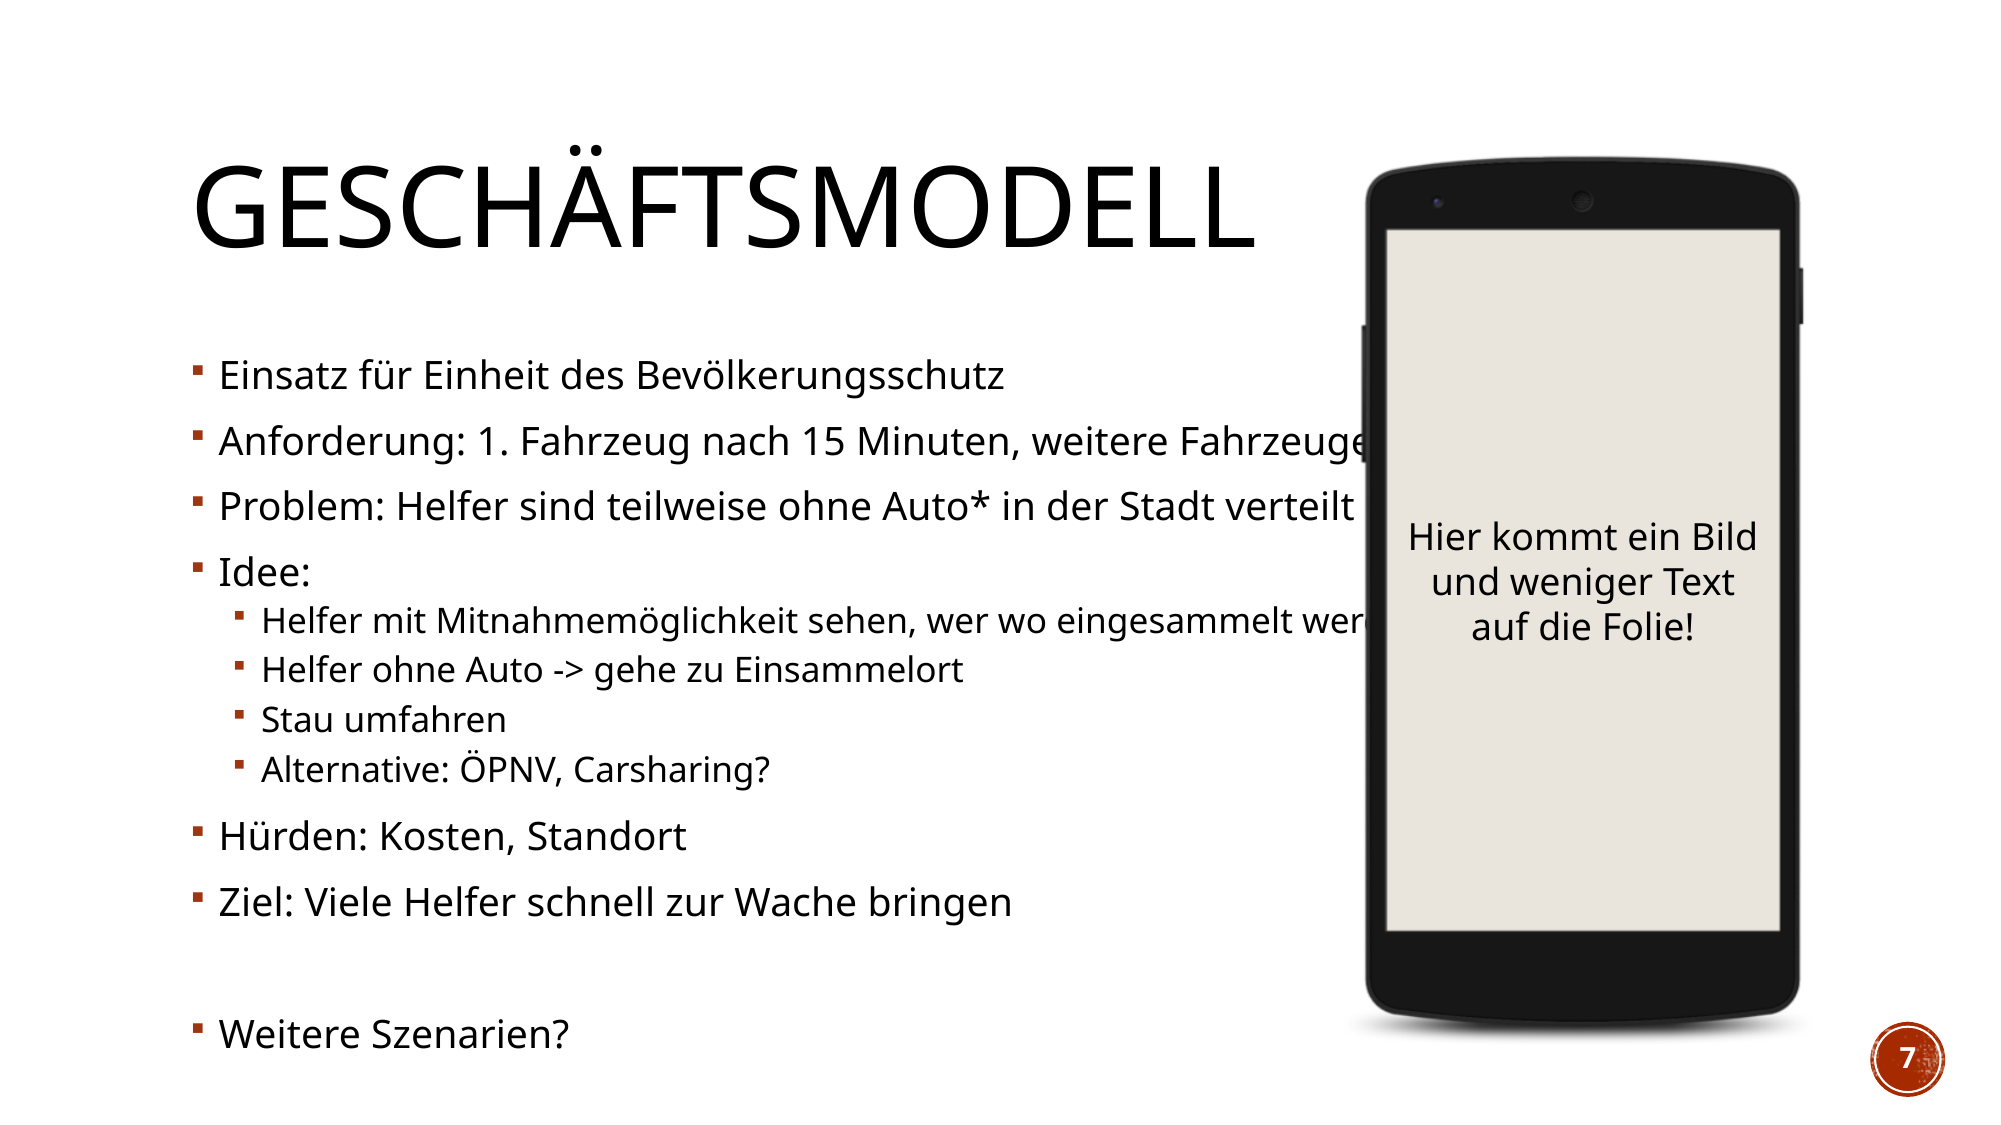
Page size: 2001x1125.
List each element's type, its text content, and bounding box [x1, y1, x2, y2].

title Geschäftsmodell [175, 79, 1826, 344]
slide_number 7 [1855, 1028, 1961, 1089]
list Einsatz für Einheit des Bevölkerungsschutz Anforderung: 1. Fahrzeug nach 15 Minuten, weitere Fahrzeuge bis 60 Minuten Problem: Helfer sind teilweise ohne Auto* in der Stadt verteilt Idee: Helfer mit Mitnahmemöglichkeit sehen, wer wo eingesammelt werden kann Helfer ohne Auto -> gehe zu Einsammelort Stau umfahren Alternative: ÖPNV, Carsharing? Hürden: Kosten, Standort Ziel: Viele Helfer schnell zur Wache bringen Weitere Szenarien? [175, 348, 1288, 1069]
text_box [1291, 131, 1883, 1068]
